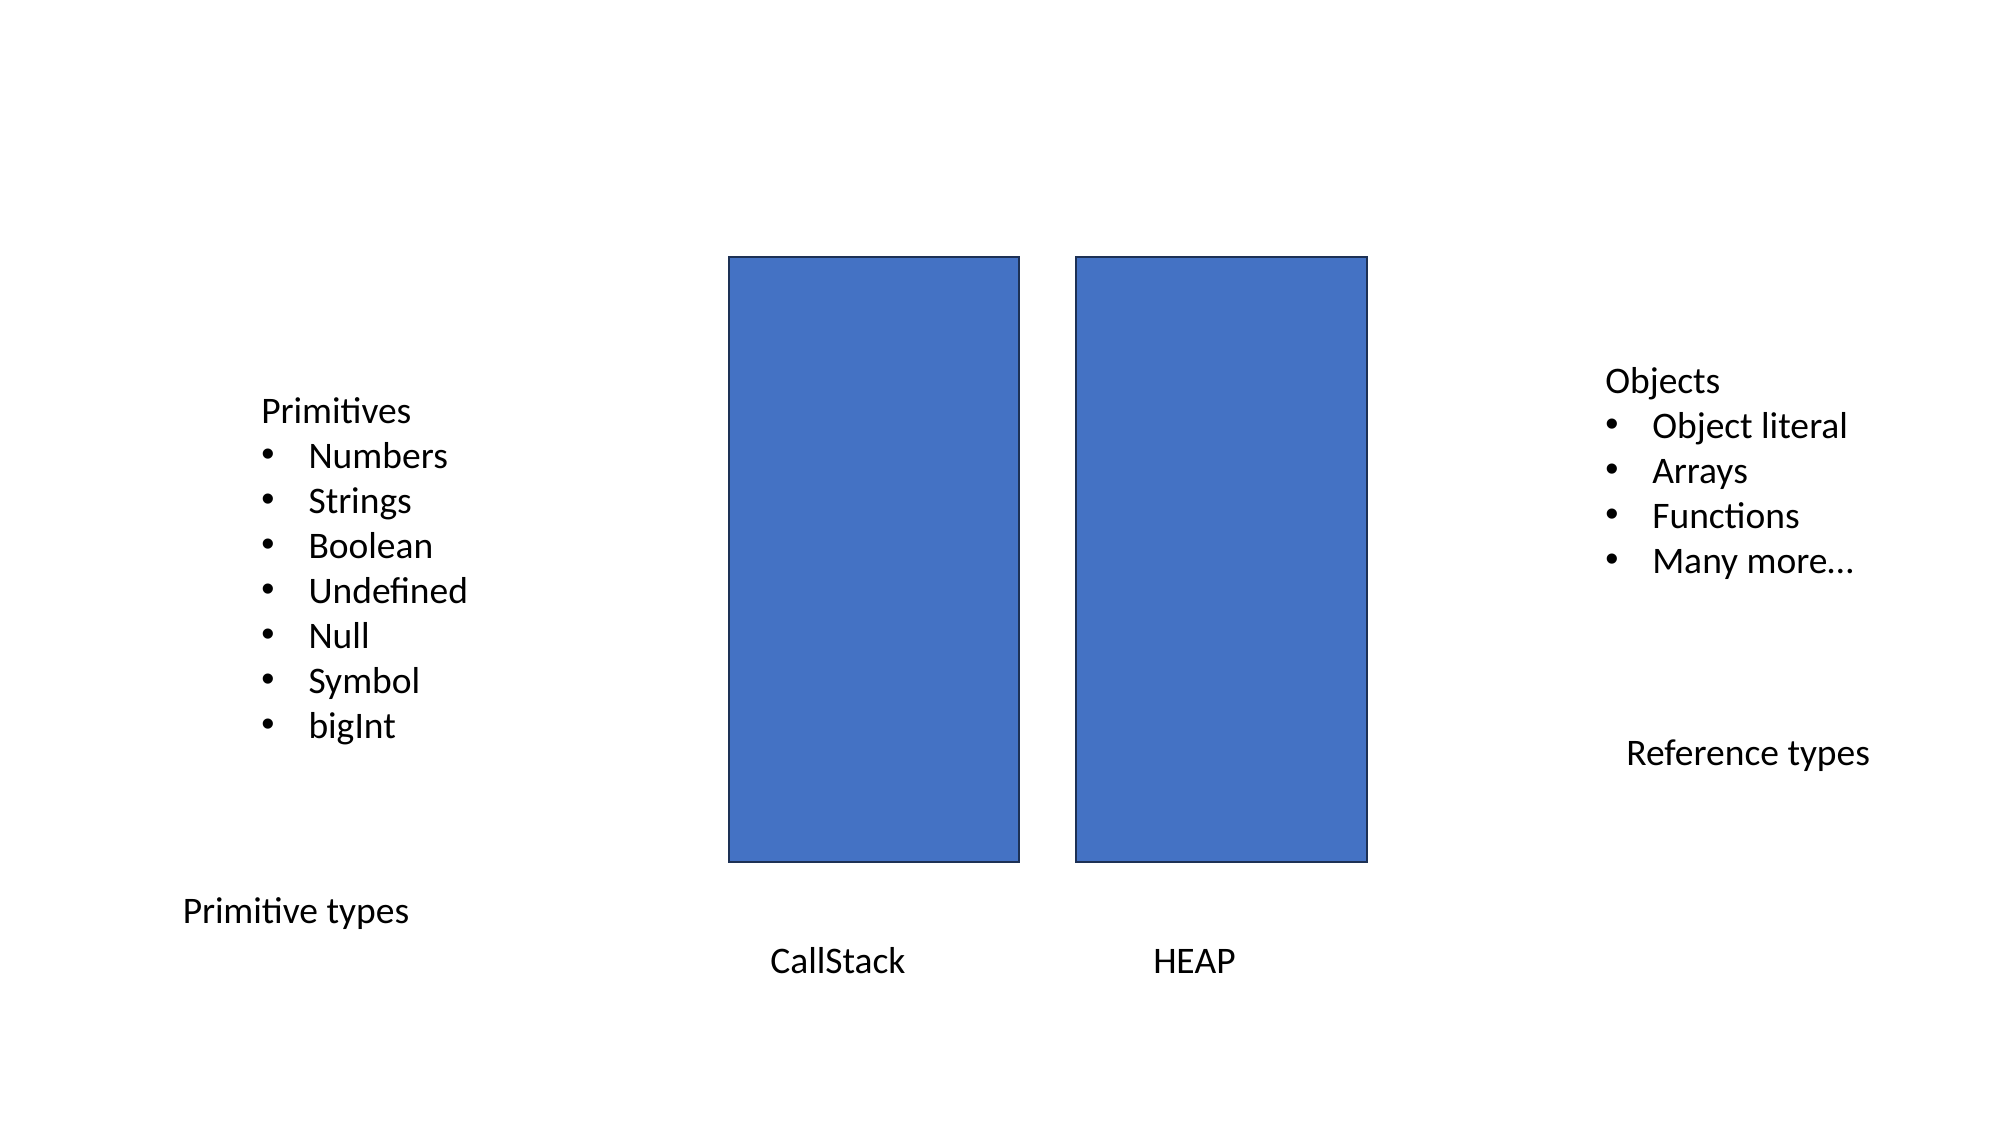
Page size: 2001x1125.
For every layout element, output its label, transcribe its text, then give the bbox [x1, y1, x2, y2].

text_box [1075, 256, 1368, 863]
text_box Objects Object literal Arrays Functions Many more… [1590, 348, 1869, 588]
text_box [728, 256, 1020, 863]
text_box Reference types [1611, 720, 1886, 781]
text_box CallStack [755, 928, 921, 989]
text_box HEAP [1138, 928, 1251, 989]
text_box Primitives Numbers Strings Boolean Undefined Null Symbol bigInt [246, 378, 484, 799]
text_box Primitive types [168, 878, 425, 939]
